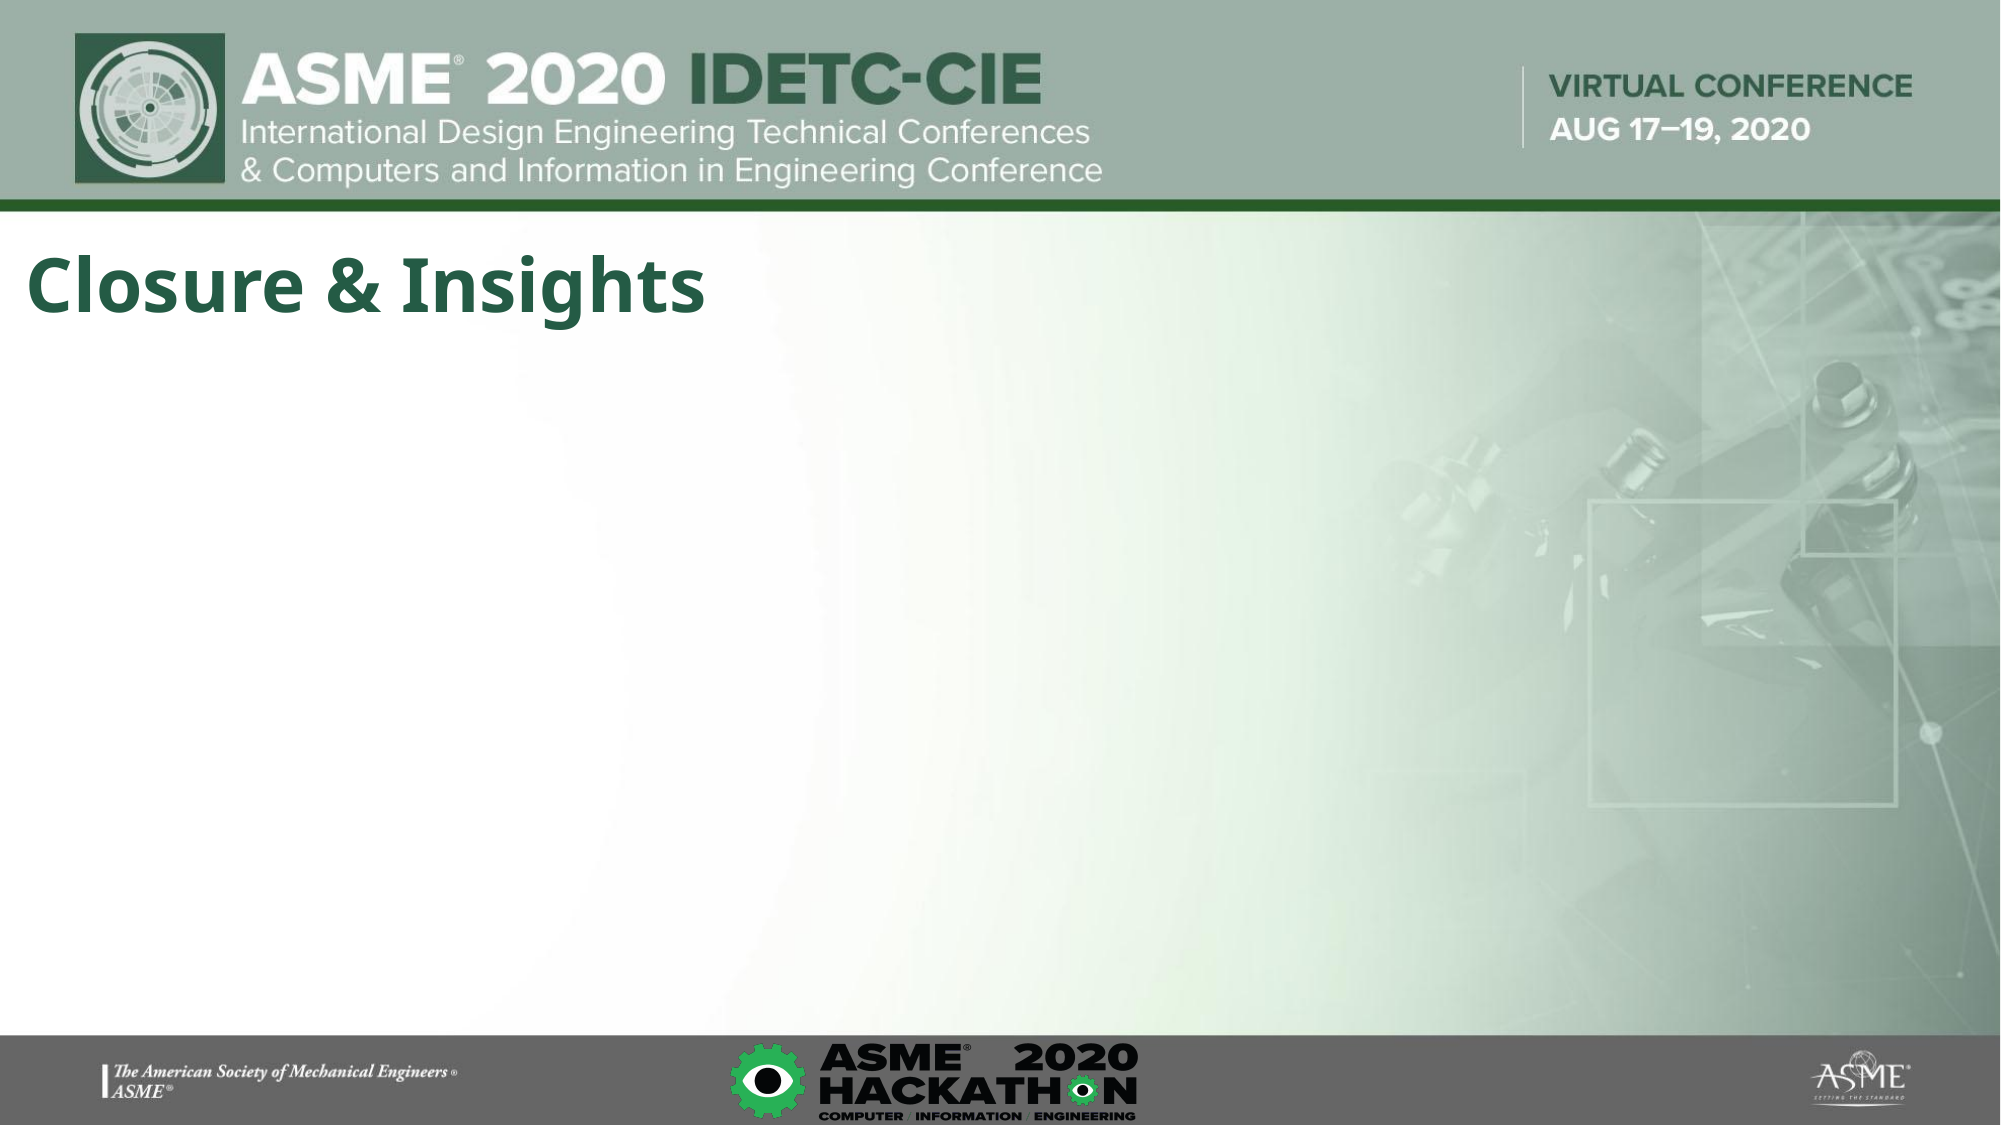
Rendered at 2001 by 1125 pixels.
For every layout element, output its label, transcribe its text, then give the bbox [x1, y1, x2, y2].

list [10, 375, 1736, 1012]
picture [0, 0, 2001, 1125]
title Closure & Insights [10, 219, 1736, 358]
